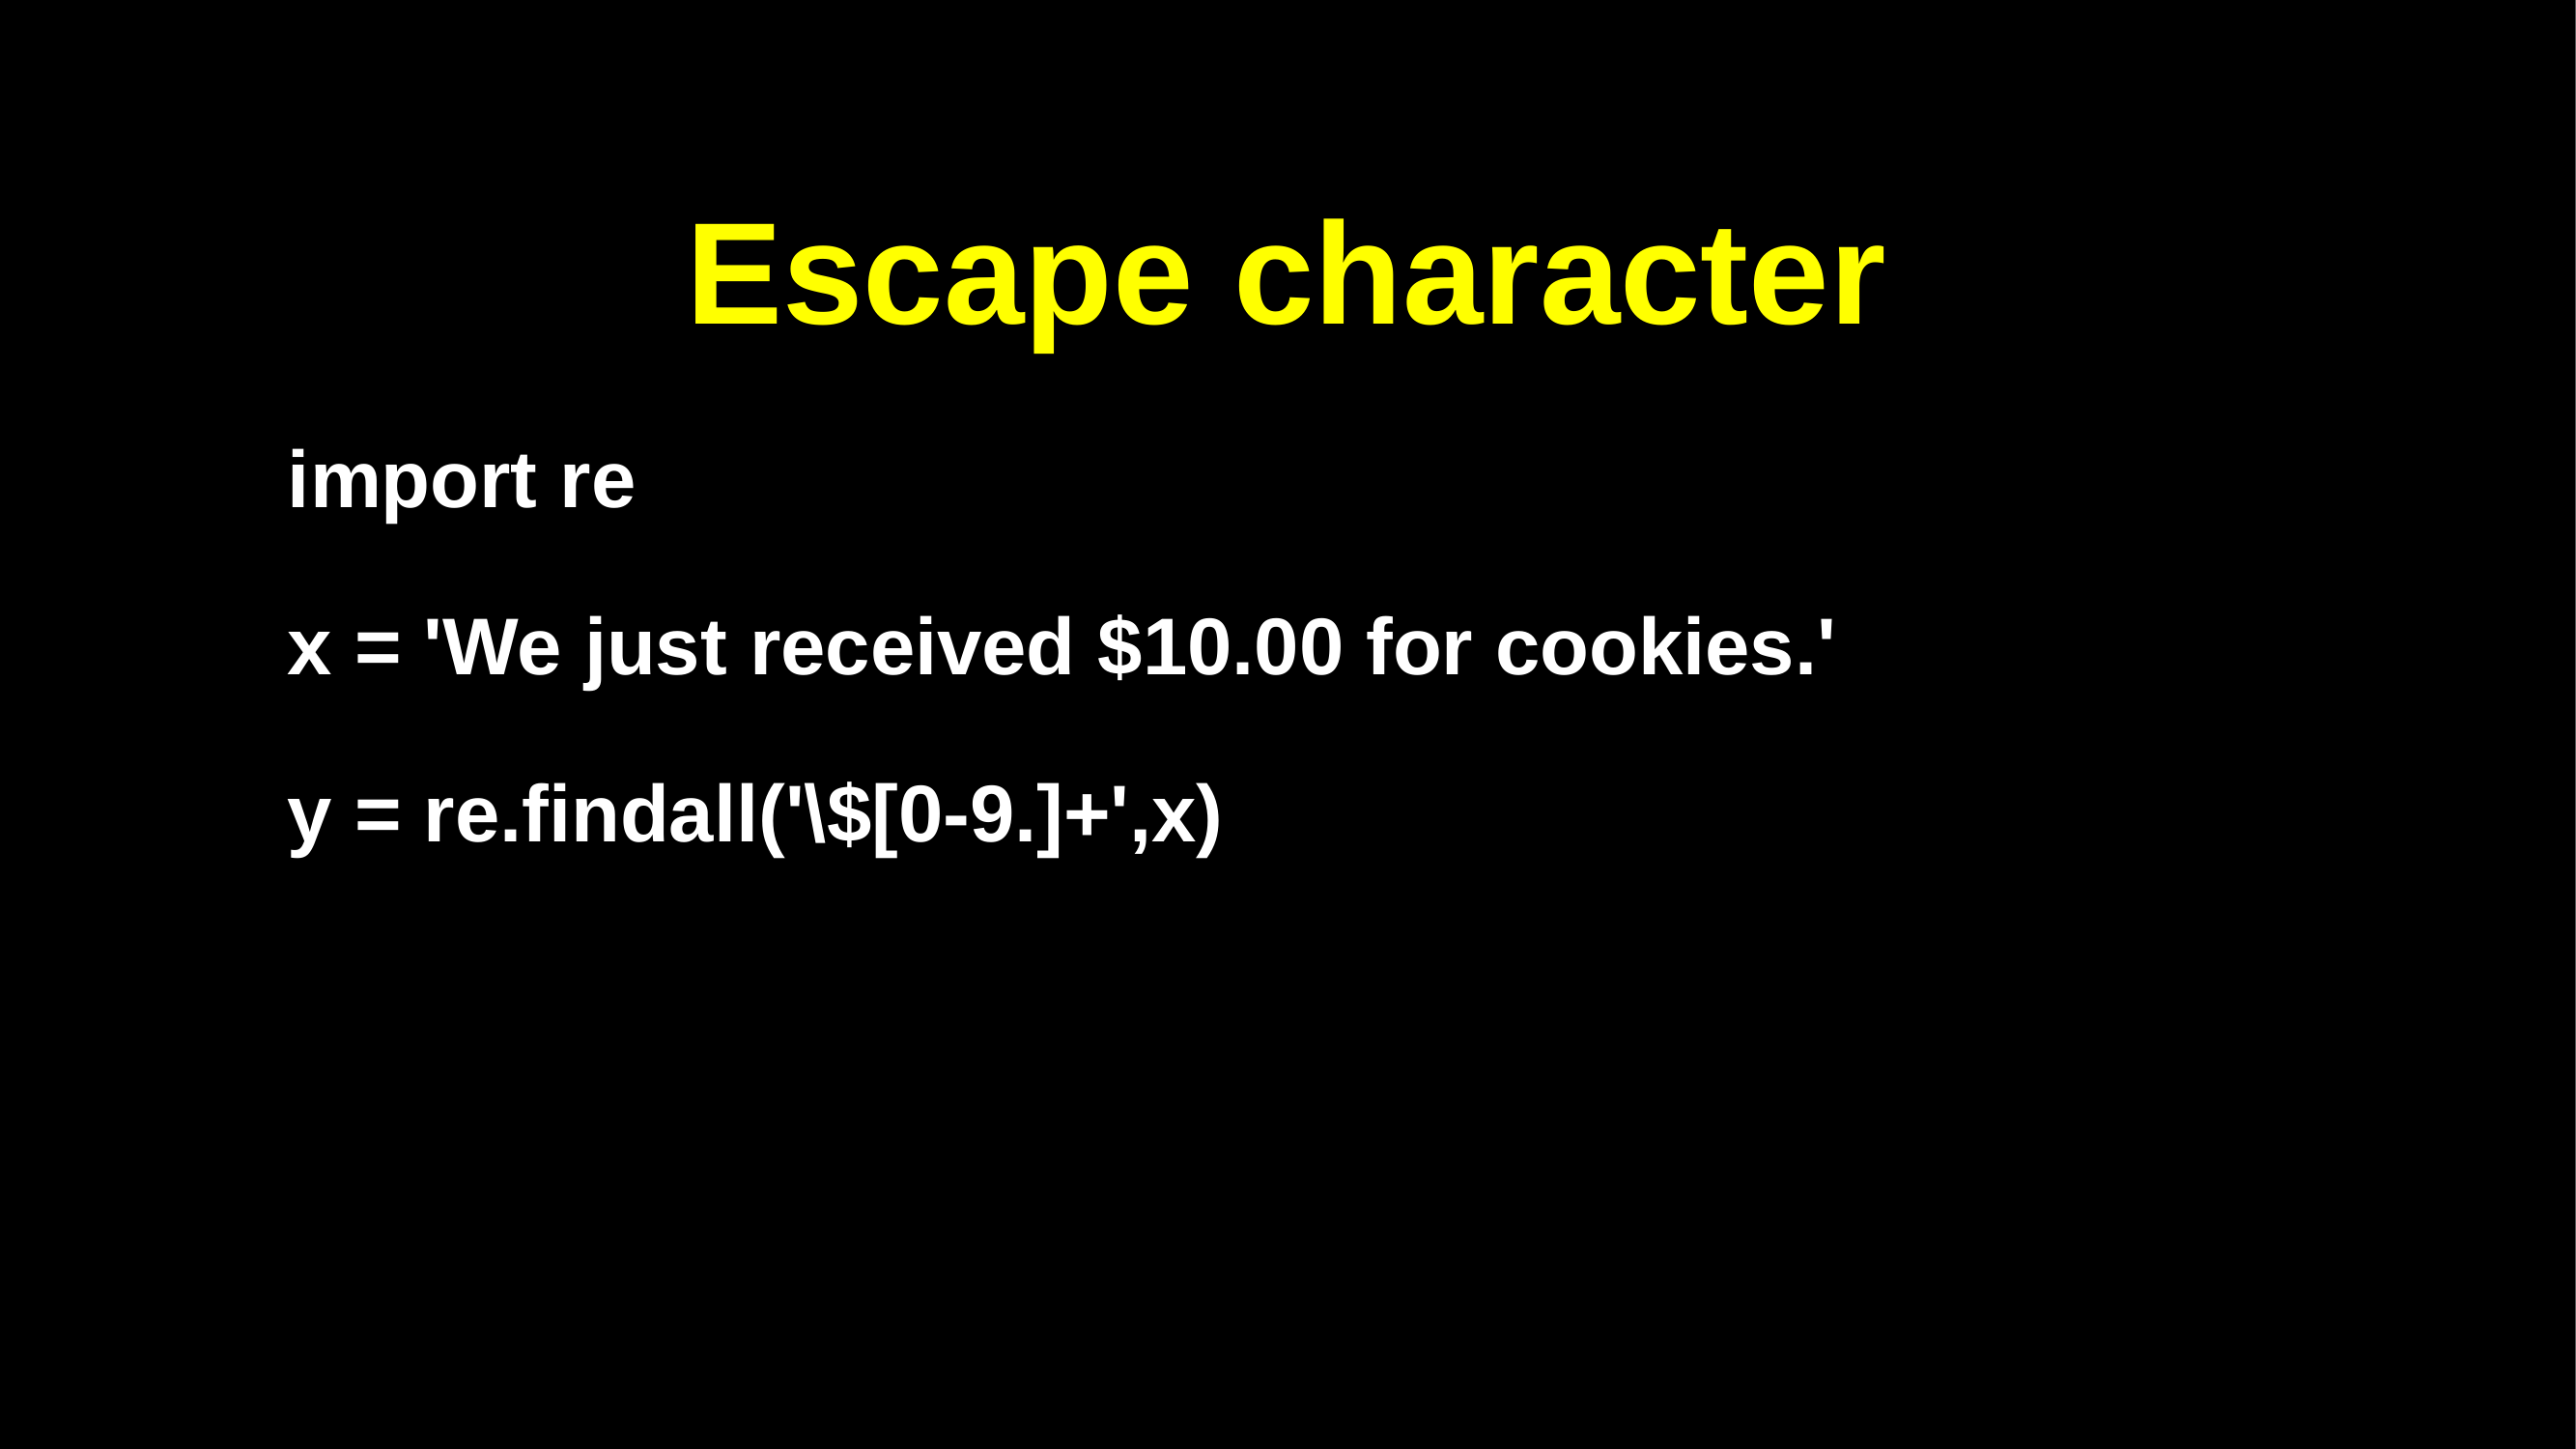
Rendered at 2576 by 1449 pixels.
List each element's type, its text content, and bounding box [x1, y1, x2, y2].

list import re x = 'We just received $10.00 for cookies.' y = re.findall('\$[0-9.]+',x) [183, 412, 2391, 1317]
title Escape character [183, 128, 2391, 403]
